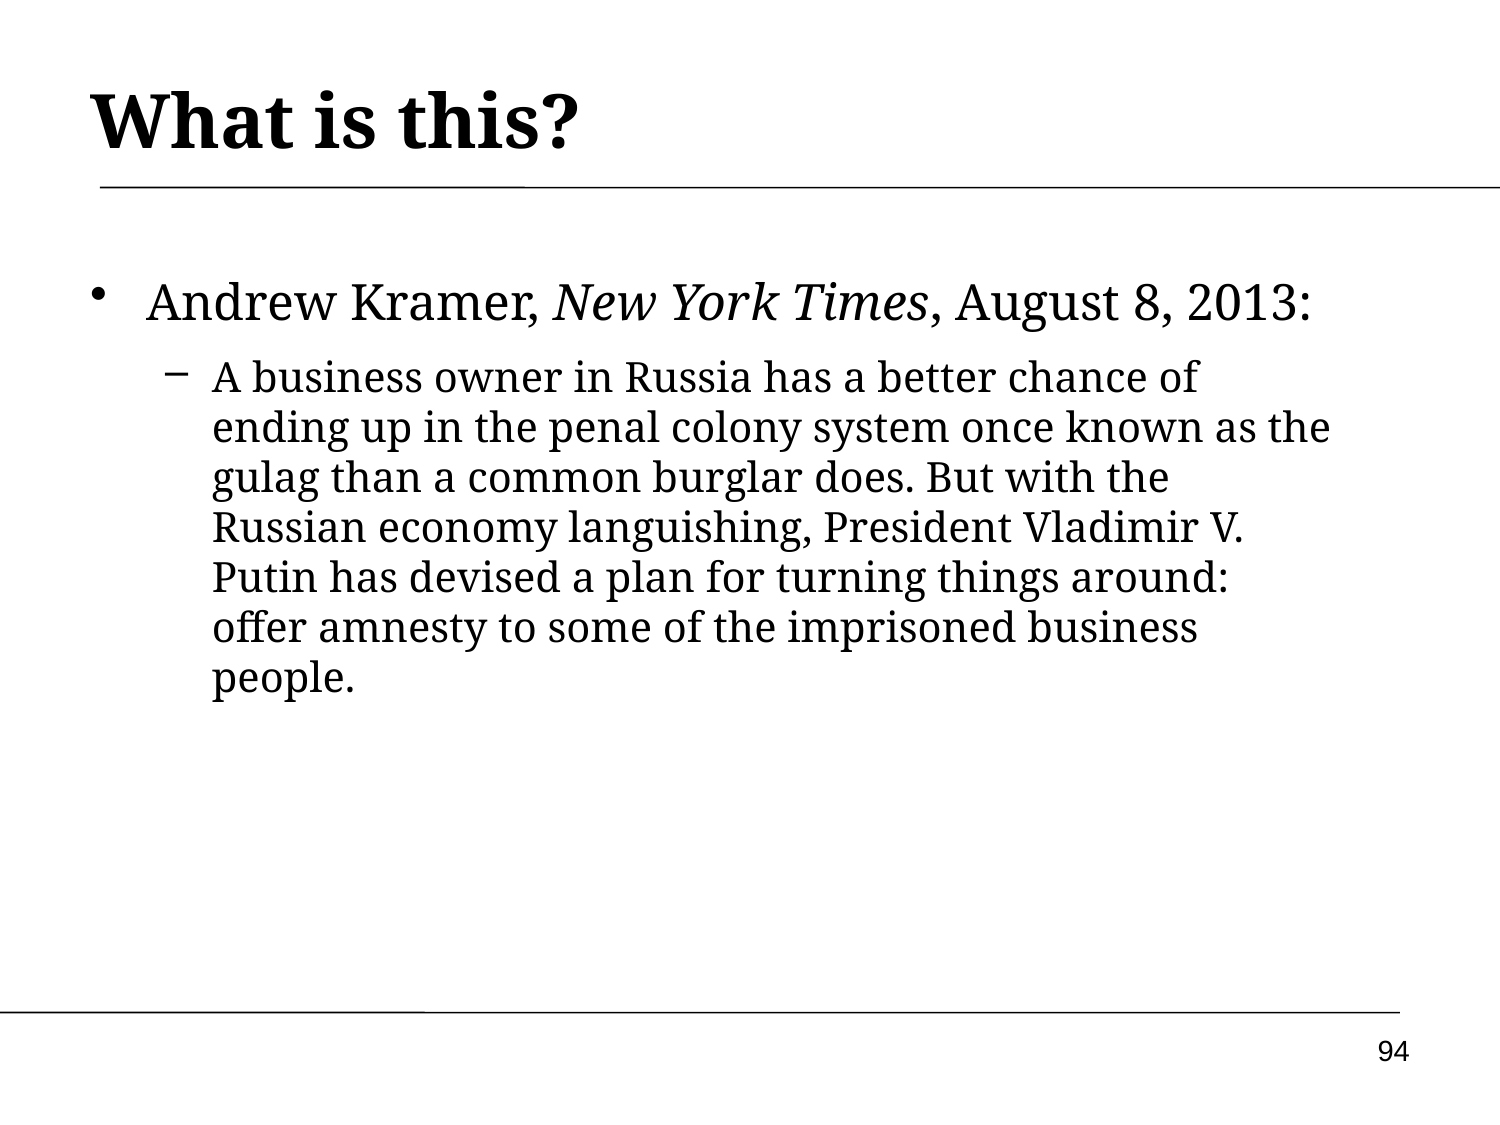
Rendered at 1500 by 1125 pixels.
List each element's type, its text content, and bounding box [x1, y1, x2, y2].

title What is this? [74, 49, 1426, 188]
list Andrew Kramer, New York Times, August 8, 2013: A business owner in Russia has a better chance of ending up in the penal colony system once known as the gulag than a common burglar does. But with the Russian economy languishing, President Vladimir V. Putin has devised a plan for turning things around: offer amnesty to some of the imprisoned business people. [74, 262, 1351, 1006]
slide_number 94 [1074, 1024, 1426, 1103]
